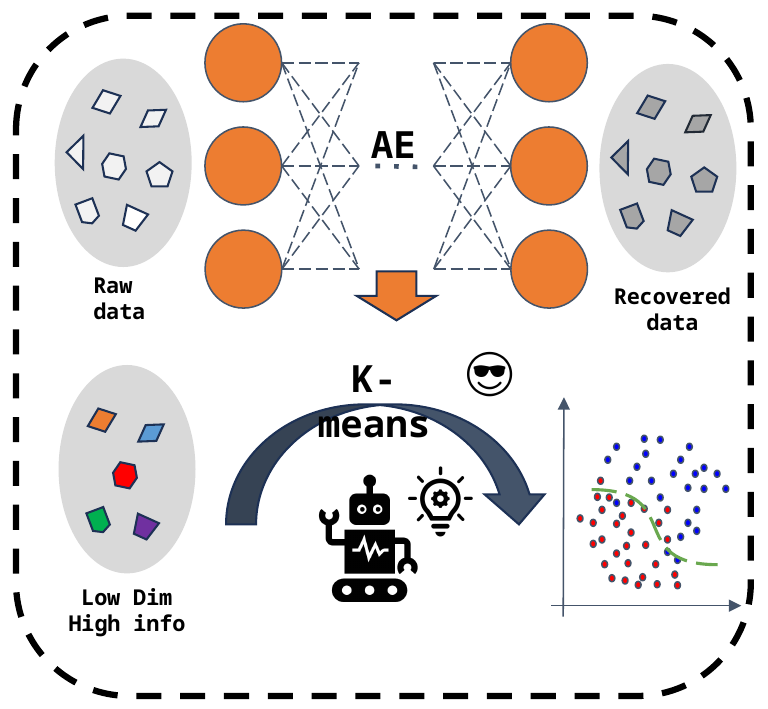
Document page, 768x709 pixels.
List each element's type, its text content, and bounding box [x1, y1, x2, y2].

text_box [511, 126, 588, 205]
text_box [132, 512, 161, 541]
text_box [86, 407, 118, 433]
text_box [204, 126, 281, 205]
text_box [618, 202, 645, 230]
text_box [467, 420, 533, 526]
text_box [121, 203, 150, 232]
text_box [204, 23, 282, 102]
text_box [136, 423, 166, 443]
picture [461, 346, 518, 402]
text_box AE [360, 113, 433, 174]
text_box [145, 160, 174, 188]
text_box [14, 14, 752, 697]
text_box [74, 196, 101, 225]
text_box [591, 489, 718, 565]
text_box [510, 230, 588, 309]
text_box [533, 397, 742, 617]
text_box [54, 58, 192, 264]
text_box [609, 138, 630, 177]
text_box [58, 364, 196, 574]
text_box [433, 62, 511, 165]
text_box [510, 23, 588, 102]
text_box [599, 63, 737, 273]
text_box [690, 166, 719, 193]
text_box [433, 165, 511, 269]
text_box Recovered data [591, 275, 754, 343]
text_box [225, 427, 285, 526]
text_box [111, 461, 138, 490]
text_box Raw data [38, 264, 201, 332]
text_box [635, 94, 667, 121]
text_box [683, 114, 713, 134]
text_box [205, 230, 282, 309]
text_box [353, 270, 440, 322]
text_box Low Dim High info [45, 576, 208, 644]
text_box [65, 133, 85, 172]
text_box [138, 108, 168, 129]
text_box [281, 165, 359, 269]
text_box [85, 505, 112, 534]
text_box [101, 152, 128, 181]
picture [294, 463, 480, 616]
text_box [645, 157, 672, 186]
text_box K-means [281, 347, 467, 453]
text_box [666, 208, 695, 238]
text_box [281, 62, 359, 165]
text_box [90, 88, 123, 115]
